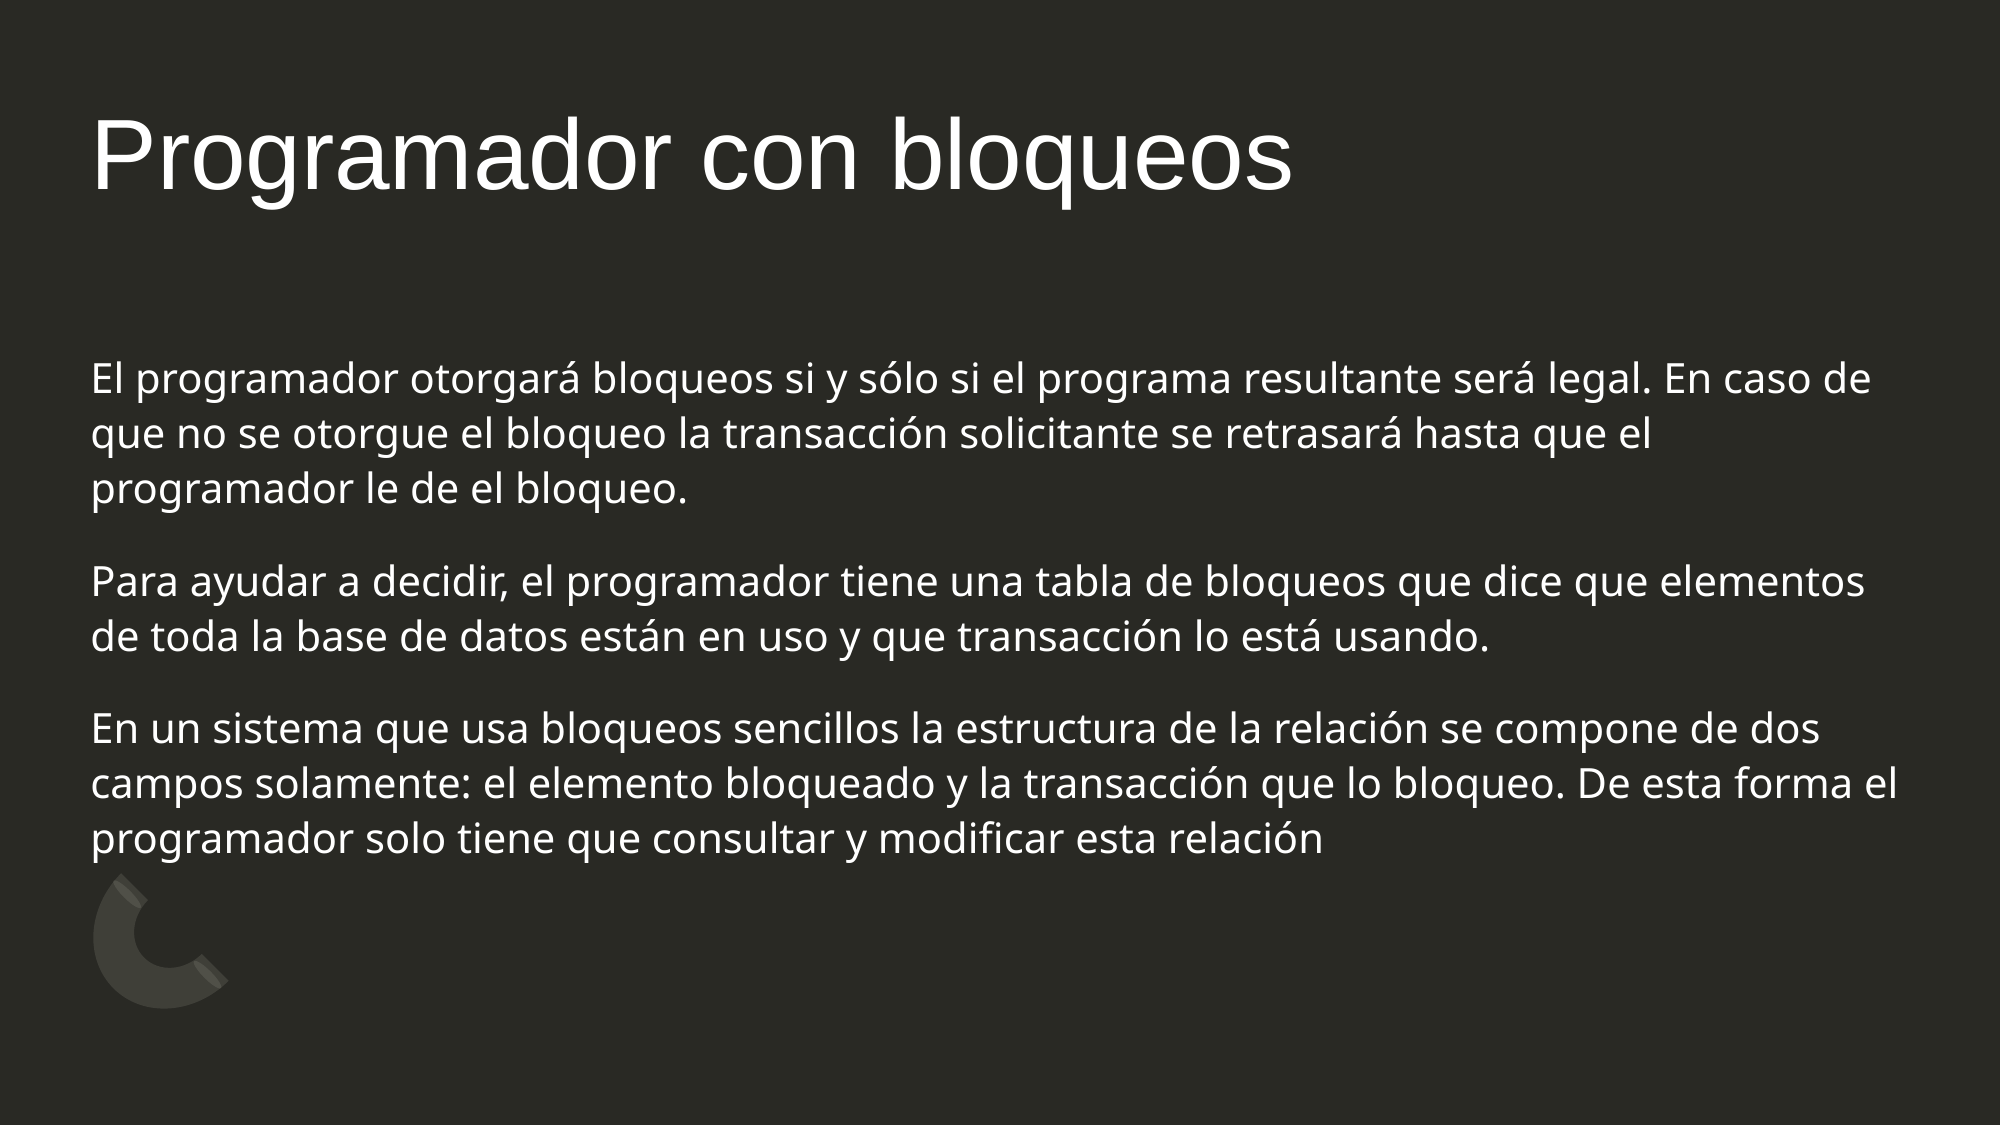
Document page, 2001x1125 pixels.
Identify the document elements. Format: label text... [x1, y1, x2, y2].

title Programador con bloqueos [90, 90, 1910, 309]
list El programador otorgará bloqueos si y sólo si el programa resultante será legal. En caso de que no se otorgue el bloqueo la transacción solicitante se retrasará hasta que el programador le de el bloqueo. Para ayudar a decidir, el programador tiene una tabla de bloqueos que dice que elementos de toda la base de datos están en uso y que transacción lo está usando. En un sistema que usa bloqueos sencillos la estructura de la relación se compone de dos campos solamente: el elemento bloqueado y la transacción que lo bloqueo. De esta forma el programador solo tiene que consultar y modificar esta relación [90, 346, 1910, 1000]
